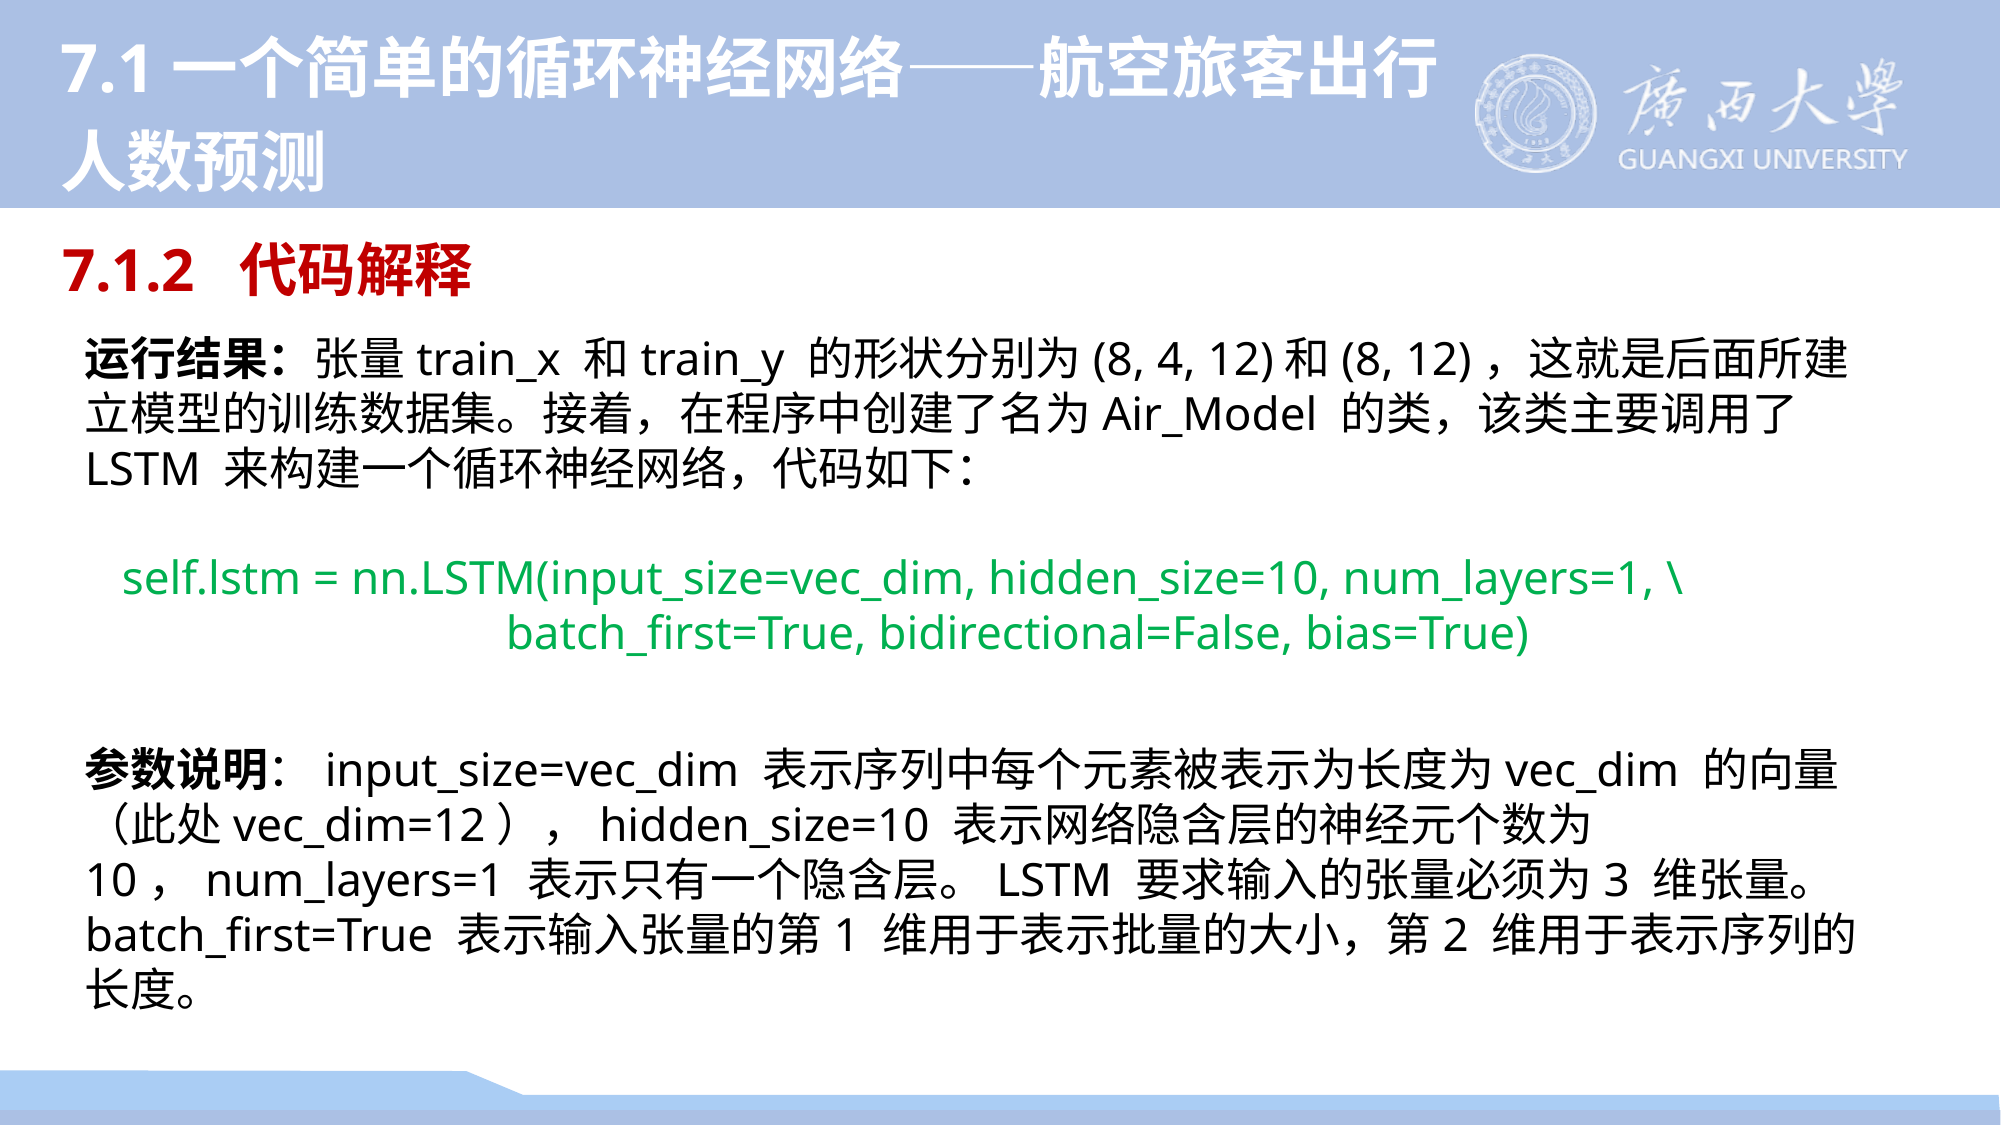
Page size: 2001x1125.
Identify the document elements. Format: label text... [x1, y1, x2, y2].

text_box self.lstm = nn.LSTM(input_size=vec_dim, hidden_size=10, num_layers=1, \ batch_first=True, bidirectional=False, bias=True) [107, 541, 1928, 666]
picture [1785, 53, 1910, 173]
text_box 7.1.2 代码解释 [47, 225, 1914, 311]
text_box 7.1一个简单的循环神经网络——航空旅客出行 人数预测 [42, 17, 1785, 209]
text_box 参数说明：input_size=vec_dim 表示序列中每个元素被表示为长度为vec_dim 的向量（此处vec_dim=12），hidden_size=10 表示网络隐含层的神经元个数为10，num_layers=1 表示只有一个隐含层。LSTM 要求输入的张量必须为3 维张量。batch_first=True 表示输入张量的第1 维用于表示批量的大小，第2 维用于表示序列的长度。 [70, 733, 1877, 1024]
text_box 运行结果：张量train_x 和train_y 的形状分别为(8, 4, 12)和(8, 12)，这就是后面所建立模型的训练数据集。接着，在程序中创建了名为Air_Model 的类，该类主要调用了LSTM 来构建一个循环神经网络，代码如下： [70, 322, 1891, 502]
